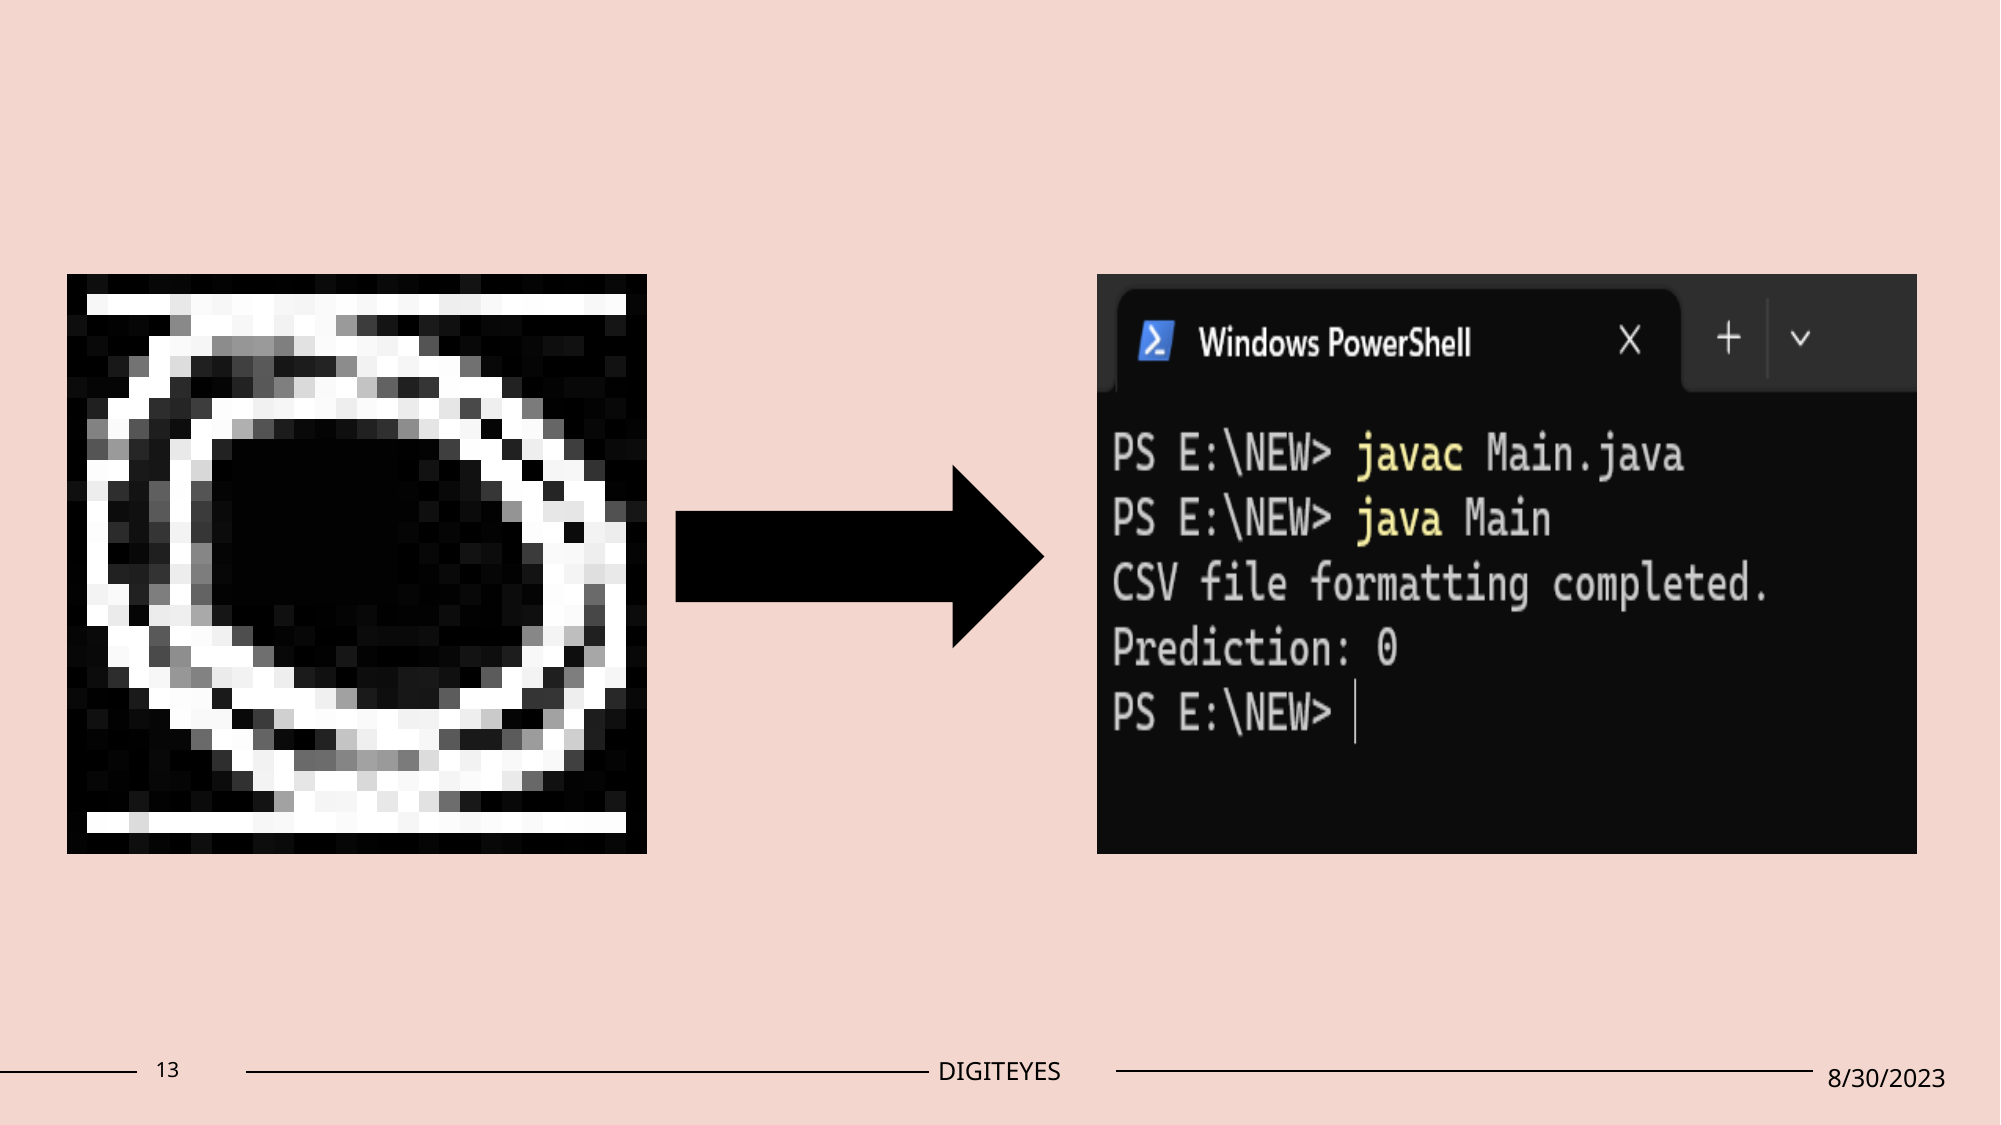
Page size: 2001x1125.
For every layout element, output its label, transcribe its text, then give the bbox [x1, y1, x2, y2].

slide_number 13 [137, 1050, 198, 1091]
picture [67, 274, 647, 854]
picture [1097, 274, 1917, 854]
footer DIGITEYES [879, 1050, 1120, 1091]
text_box [675, 464, 1045, 649]
